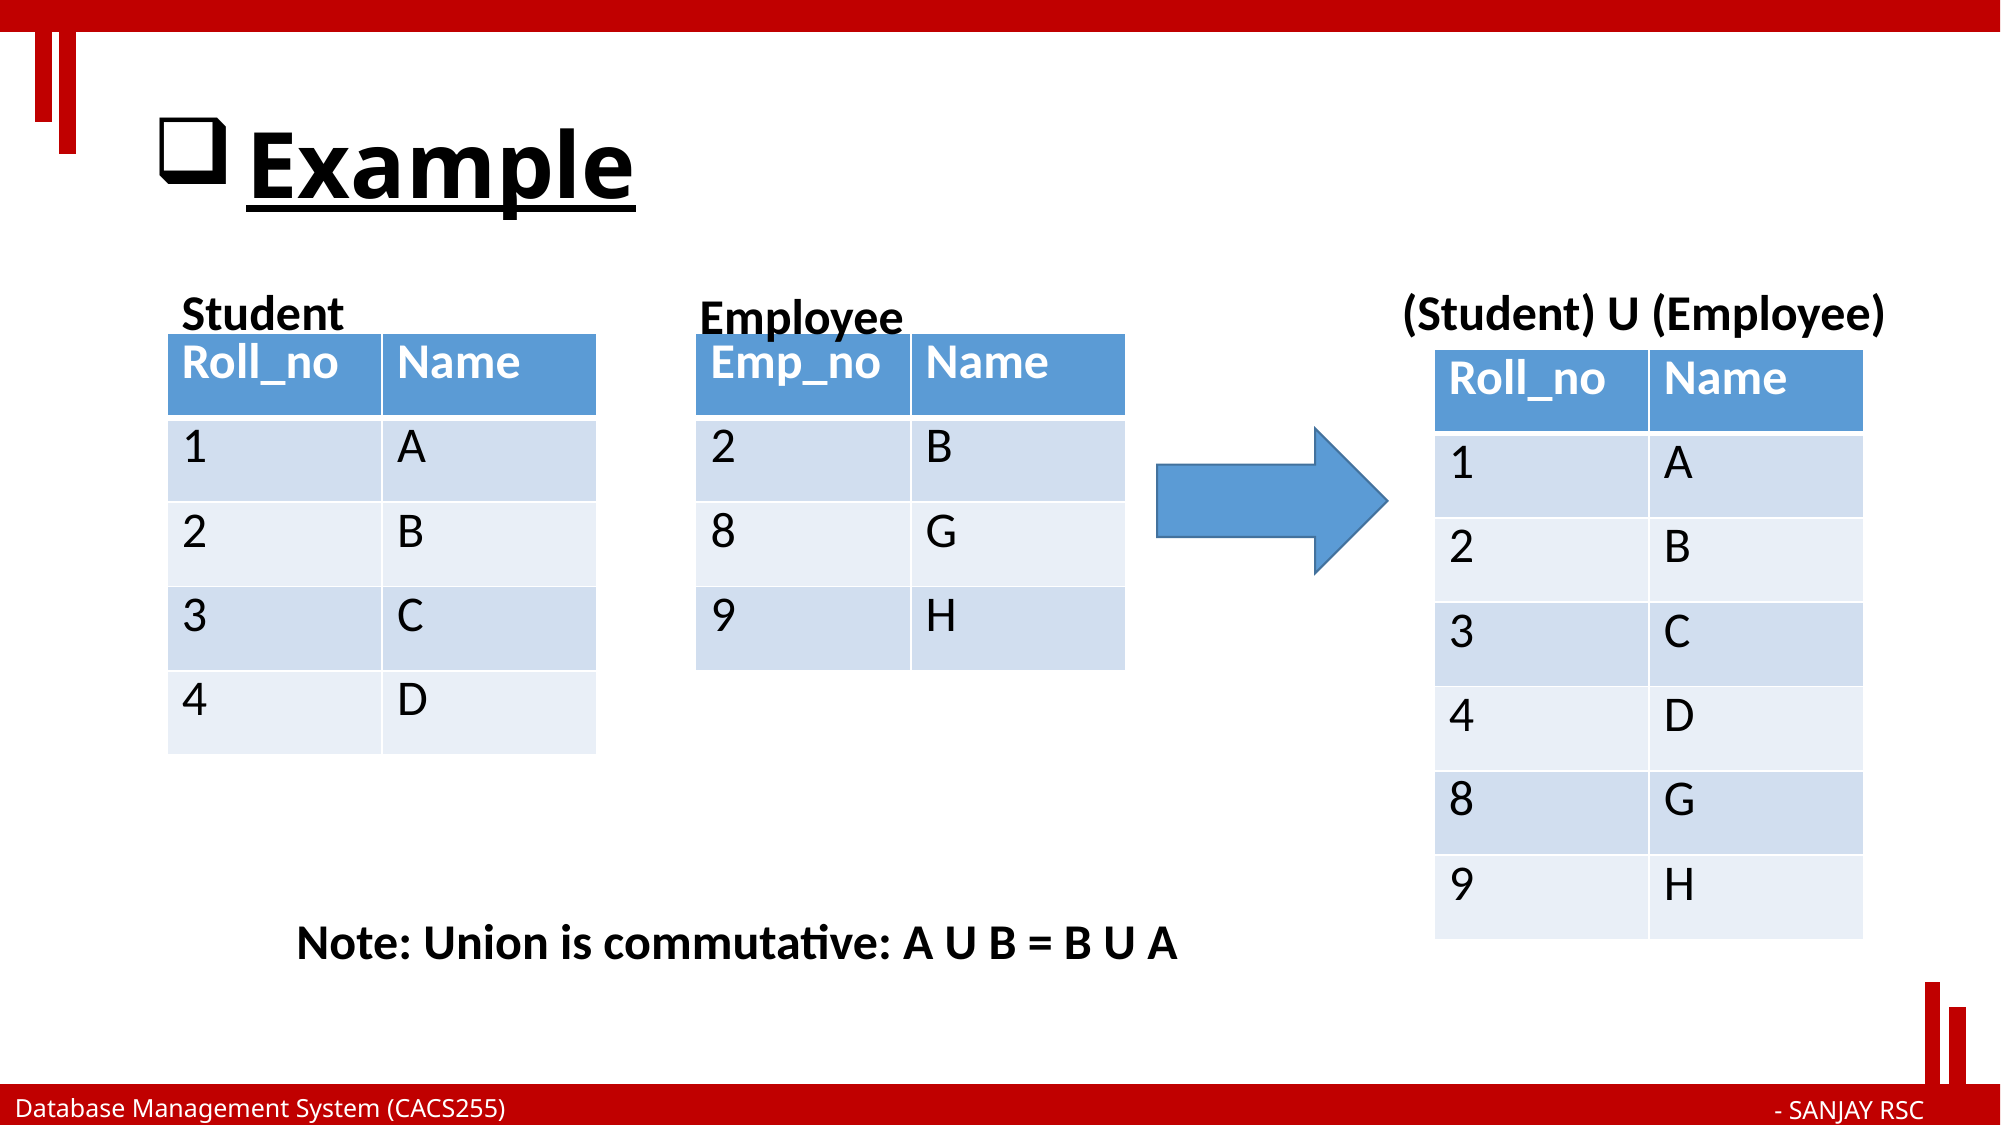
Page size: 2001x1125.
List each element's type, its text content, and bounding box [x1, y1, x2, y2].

text_box Note: Union is commutative: A U B = B U A [281, 901, 1257, 977]
table_cell 1 [168, 421, 381, 501]
table_cell A [1650, 436, 1863, 517]
table_cell 4 [168, 672, 381, 754]
table_header Roll_no [1435, 350, 1648, 431]
table_cell 2 [168, 503, 381, 586]
table_cell H [912, 587, 1125, 670]
table_header Roll_no [168, 349, 381, 415]
table_cell C [1650, 603, 1863, 686]
table_cell B [383, 503, 596, 586]
text_box [1156, 426, 1389, 576]
table_cell B [912, 421, 1125, 501]
table_cell 8 [1435, 772, 1648, 854]
table_cell G [1650, 772, 1863, 854]
table_cell D [1650, 687, 1863, 770]
table_header Name [1650, 350, 1863, 431]
table_cell 9 [1435, 856, 1648, 939]
text_box (Student) U (Employee) [1387, 273, 1904, 349]
table_cell H [1650, 856, 1863, 939]
table_cell 3 [1435, 603, 1648, 686]
table_cell B [1650, 519, 1863, 601]
table_cell 1 [1435, 436, 1648, 517]
table_cell A [383, 421, 596, 501]
table_cell 8 [696, 503, 910, 586]
table_header Name [383, 334, 596, 415]
text_box Employee [684, 277, 1009, 352]
table_cell 4 [1435, 687, 1648, 770]
table_header Name [912, 334, 1125, 415]
table_cell G [912, 503, 1125, 586]
table_cell 9 [696, 587, 910, 670]
table_header Emp_no [696, 352, 910, 415]
table_cell 3 [168, 587, 381, 670]
table_cell 2 [696, 421, 910, 501]
table_cell 2 [1435, 519, 1648, 601]
title Example [137, 59, 1863, 278]
table_cell D [383, 672, 596, 754]
table_cell C [383, 587, 596, 670]
text_box Student [166, 273, 491, 349]
